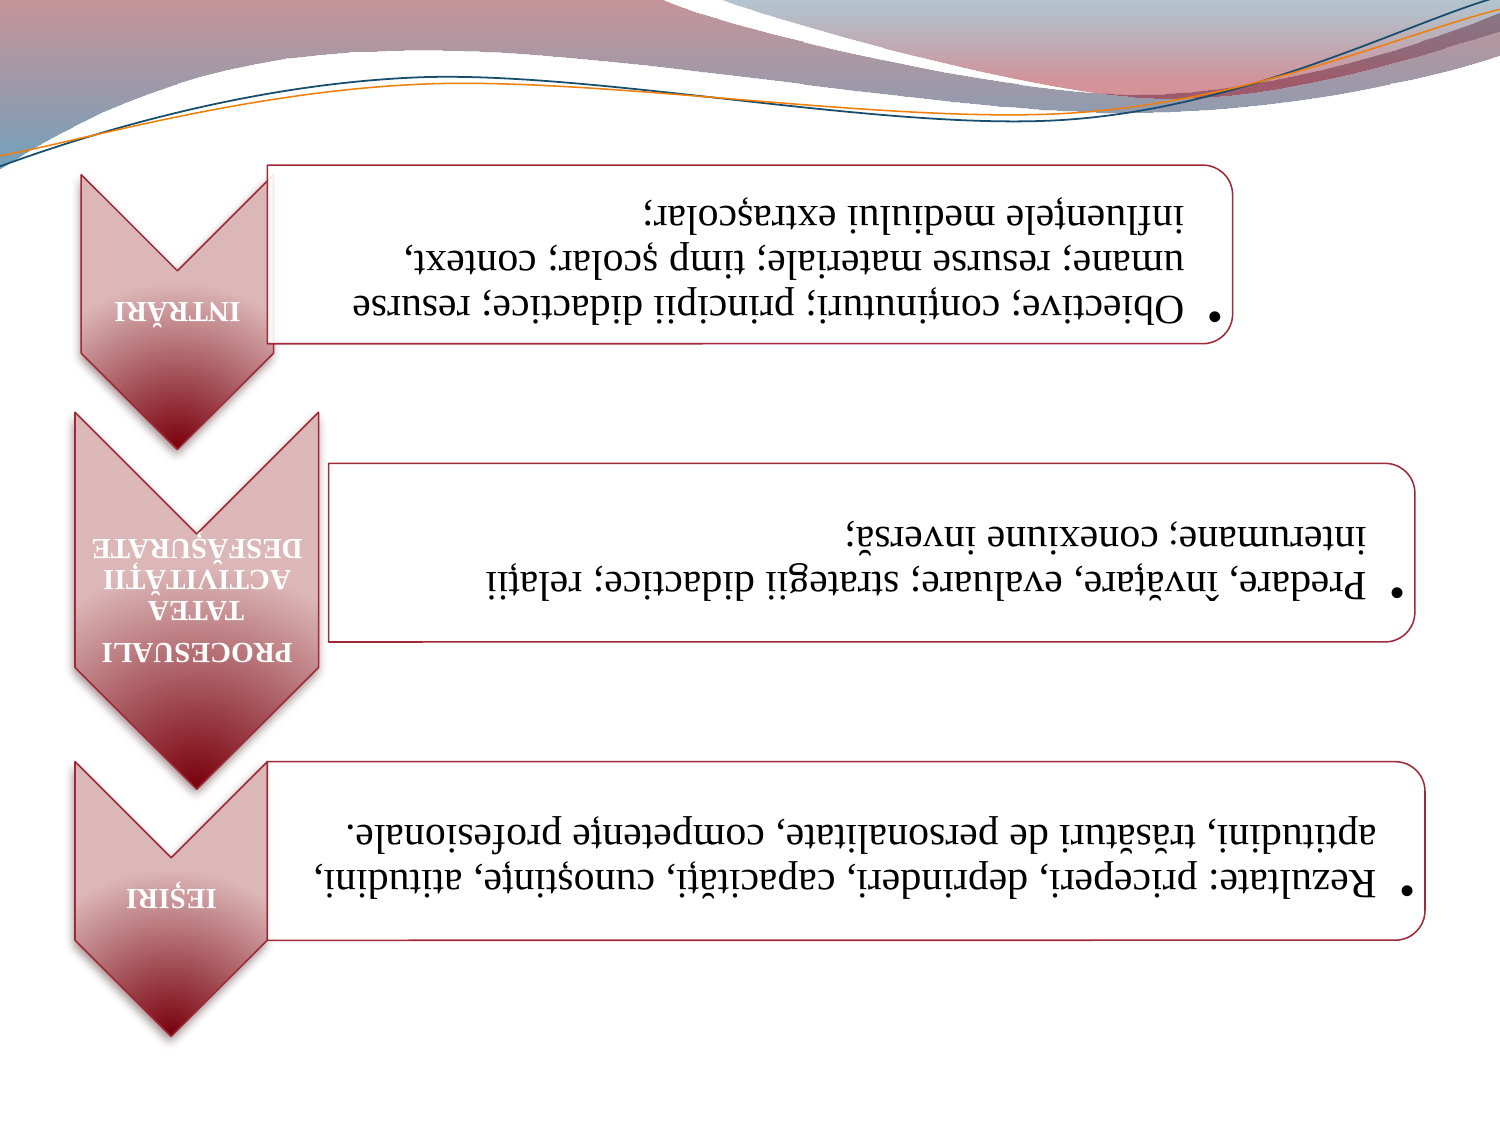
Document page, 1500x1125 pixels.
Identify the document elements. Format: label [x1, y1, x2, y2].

list [74, 163, 1426, 1038]
